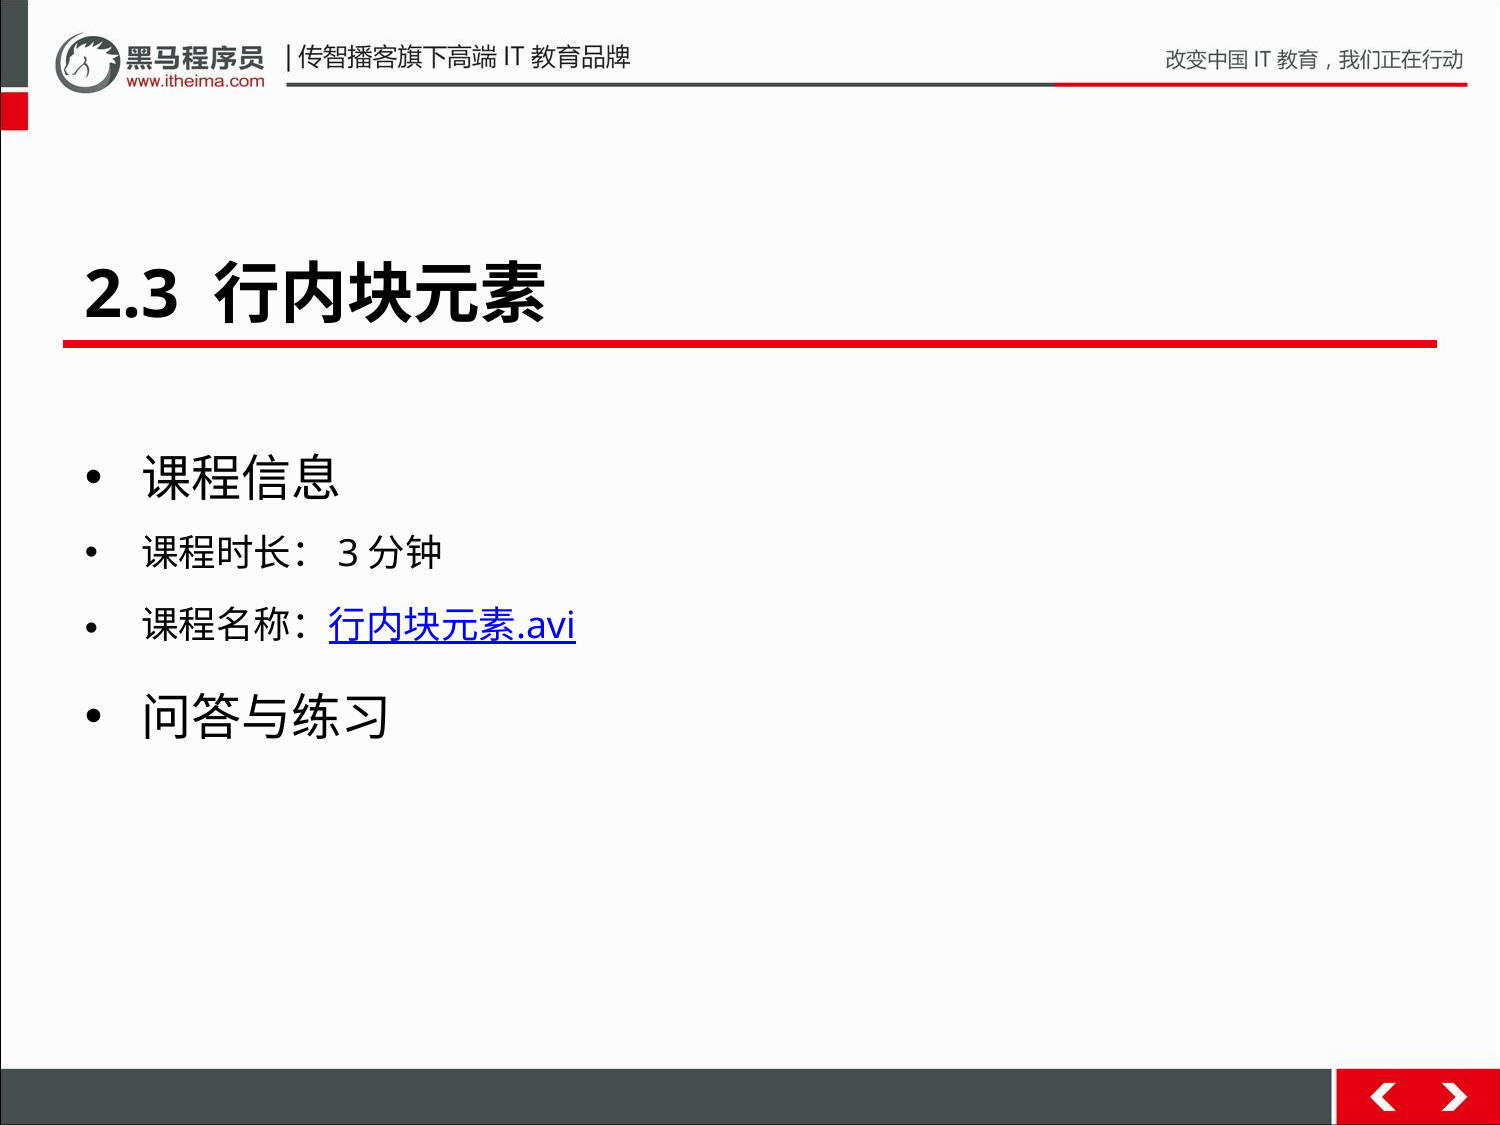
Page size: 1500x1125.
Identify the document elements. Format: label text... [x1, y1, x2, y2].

picture [0, 0, 1500, 1125]
text_box 2.3 行内块元素 [70, 243, 1382, 339]
text_box 课程信息 课程时长：3分钟 课程名称：行内块元素.avi 问答与练习 [69, 408, 1451, 820]
